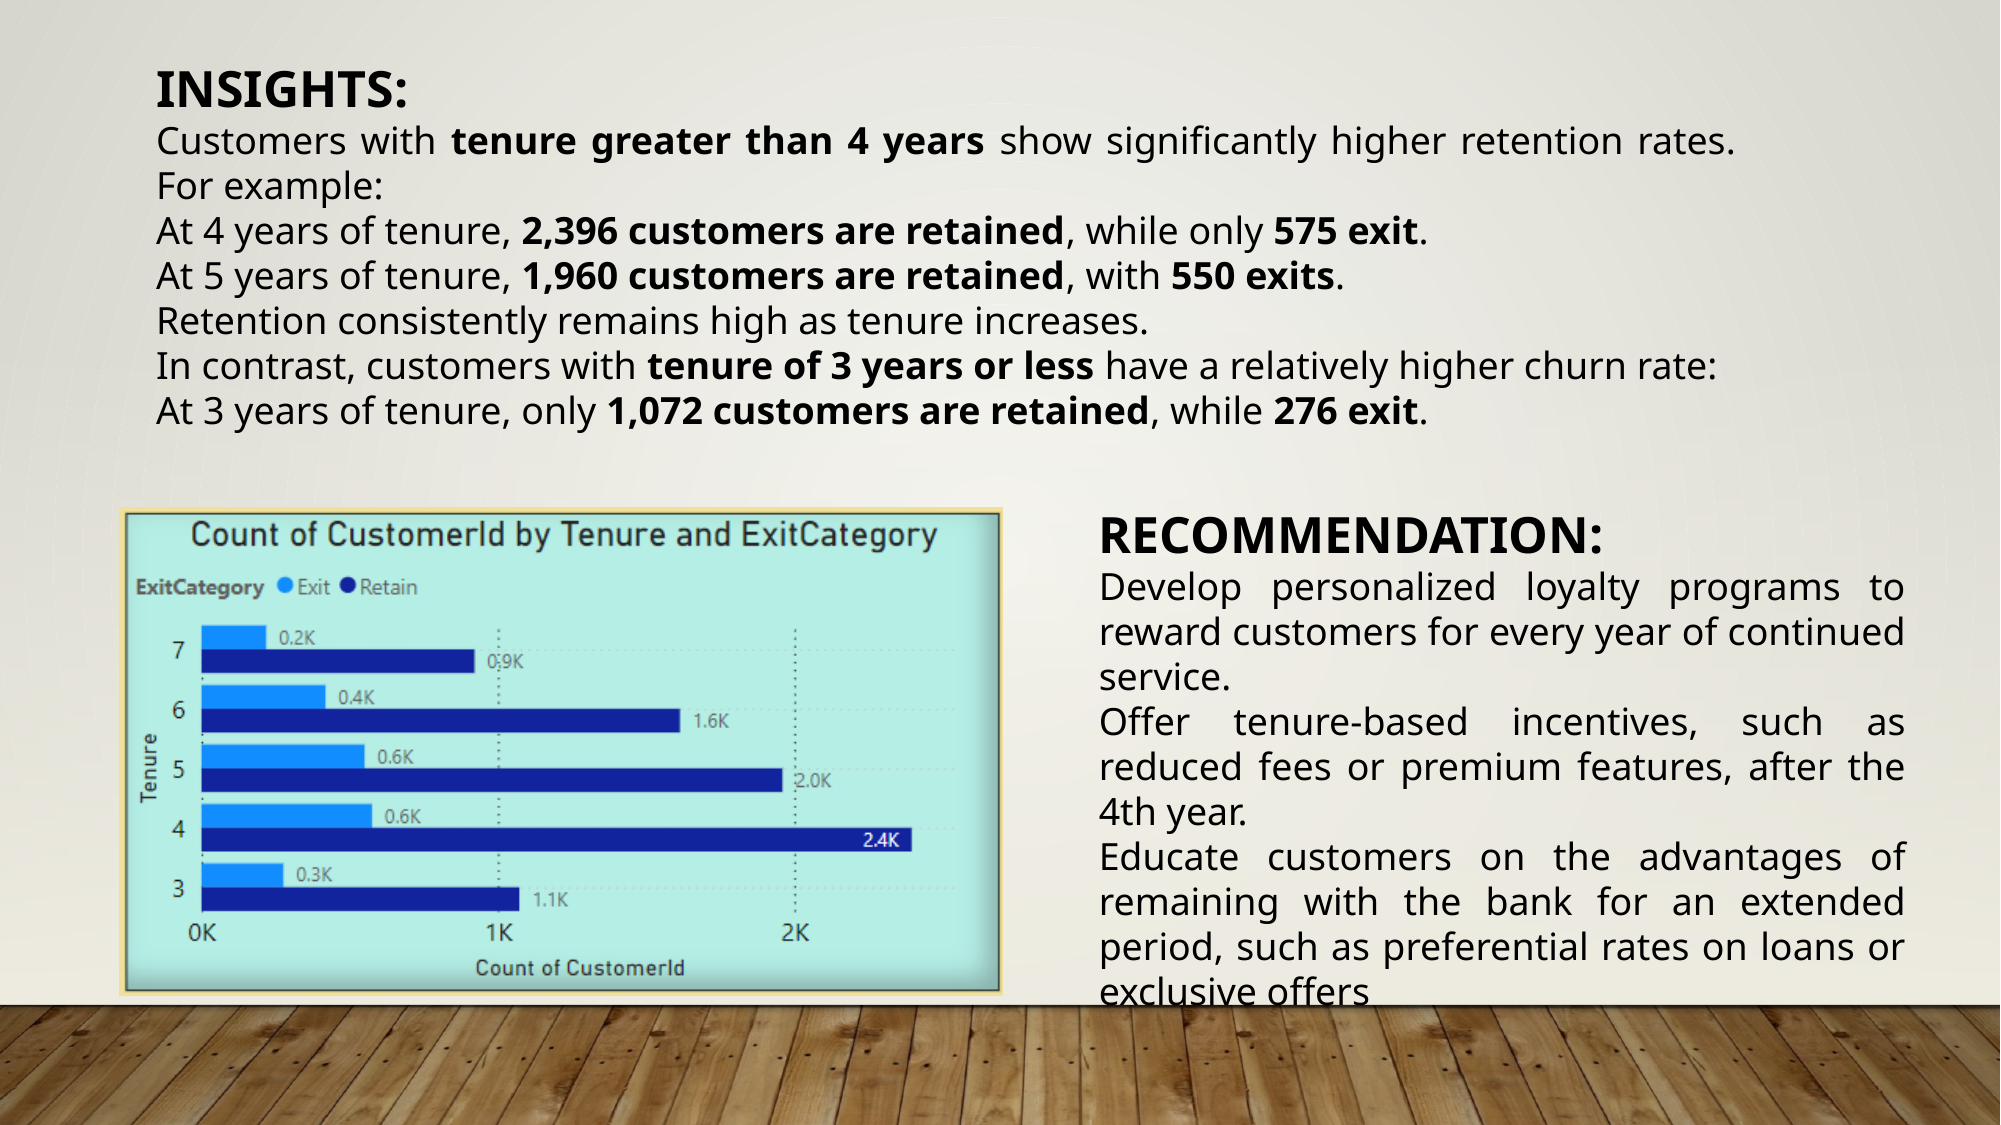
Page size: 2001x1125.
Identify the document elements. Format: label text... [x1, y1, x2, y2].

text_box INSIGHTS: Customers with tenure greater than 4 years show significantly higher retention rates. For example: At 4 years of tenure, 2,396 customers are retained, while only 575 exit. At 5 years of tenure, 1,960 customers are retained, with 550 exits. Retention consistently remains high as tenure increases. In contrast, customers with tenure of 3 years or less have a relatively higher churn rate: At 3 years of tenure, only 1,072 customers are retained, while 276 exit. [141, 49, 1752, 485]
picture [119, 507, 1003, 996]
picture [0, 1005, 2000, 1125]
text_box RECOMMENDATION: Develop personalized loyalty programs to reward customers for every year of continued service. Offer tenure-based incentives, such as reduced fees or premium features, after the 4th year. Educate customers on the advantages of remaining with the bank for an extended period, such as preferential rates on loans or exclusive offers [1083, 495, 1921, 1021]
